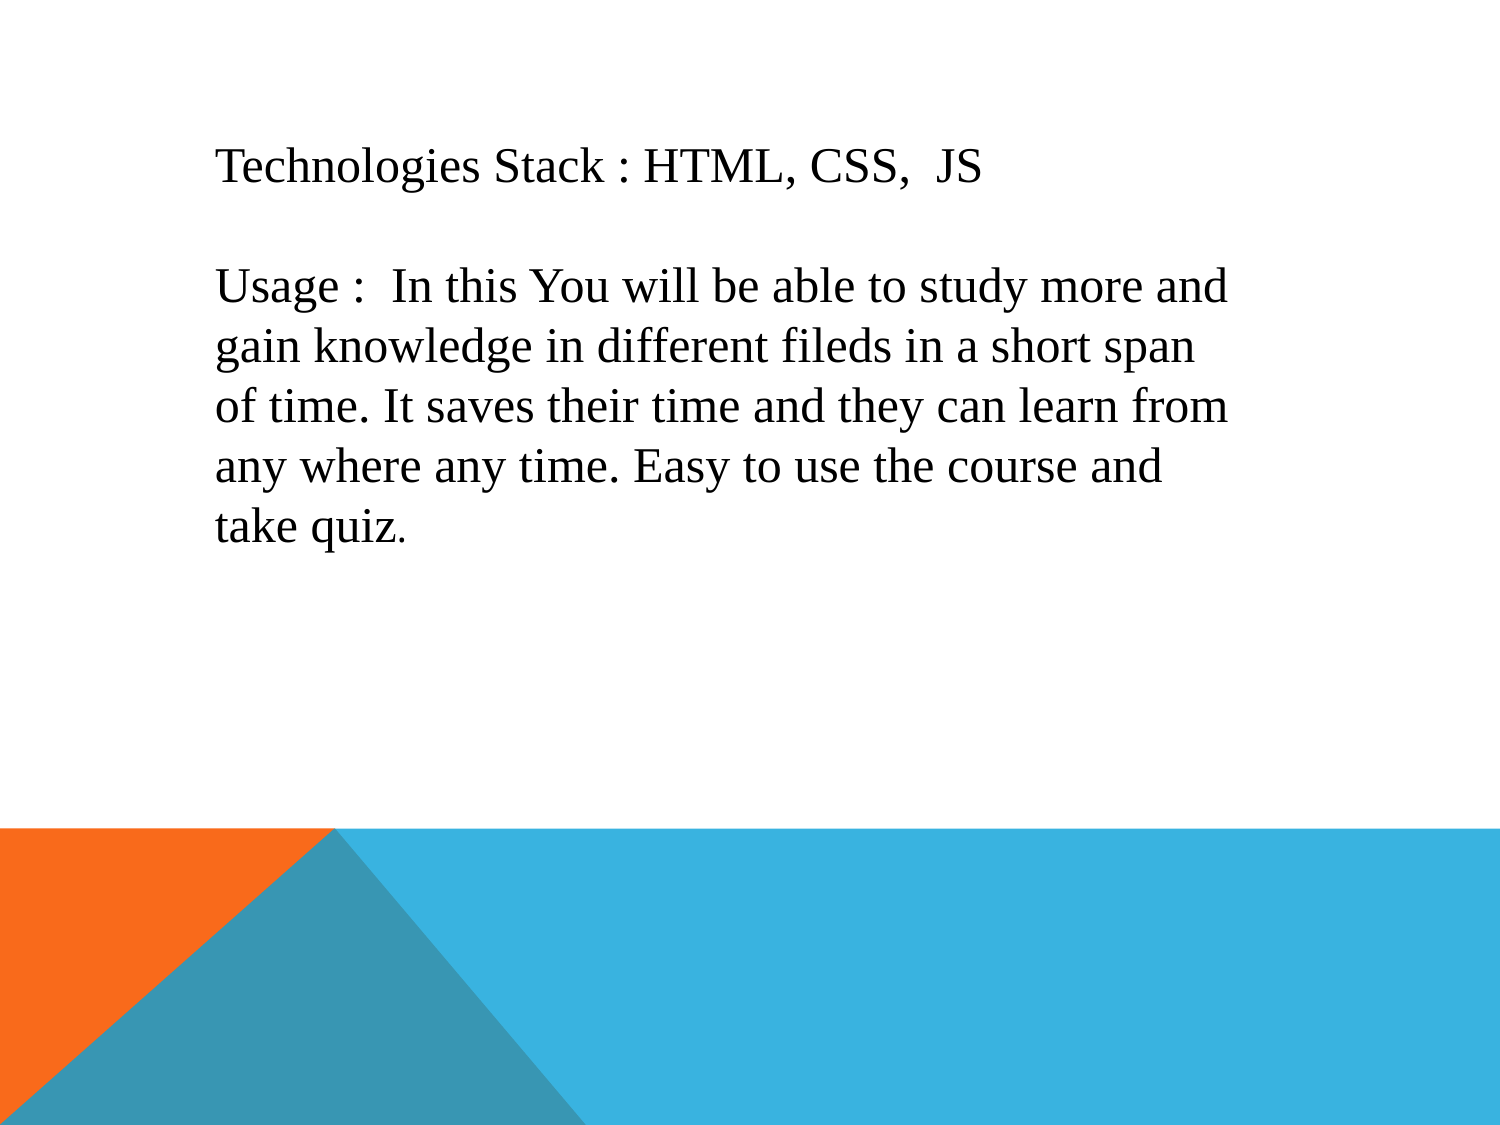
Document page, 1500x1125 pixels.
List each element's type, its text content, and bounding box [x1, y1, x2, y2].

text_box Technologies Stack : HTML, CSS, JS Usage : In this You will be able to study more and gain knowledge in different fileds in a short span of time. It saves their time and they can learn from any where any time. Easy to use the course and take quiz. [199, 124, 1263, 560]
